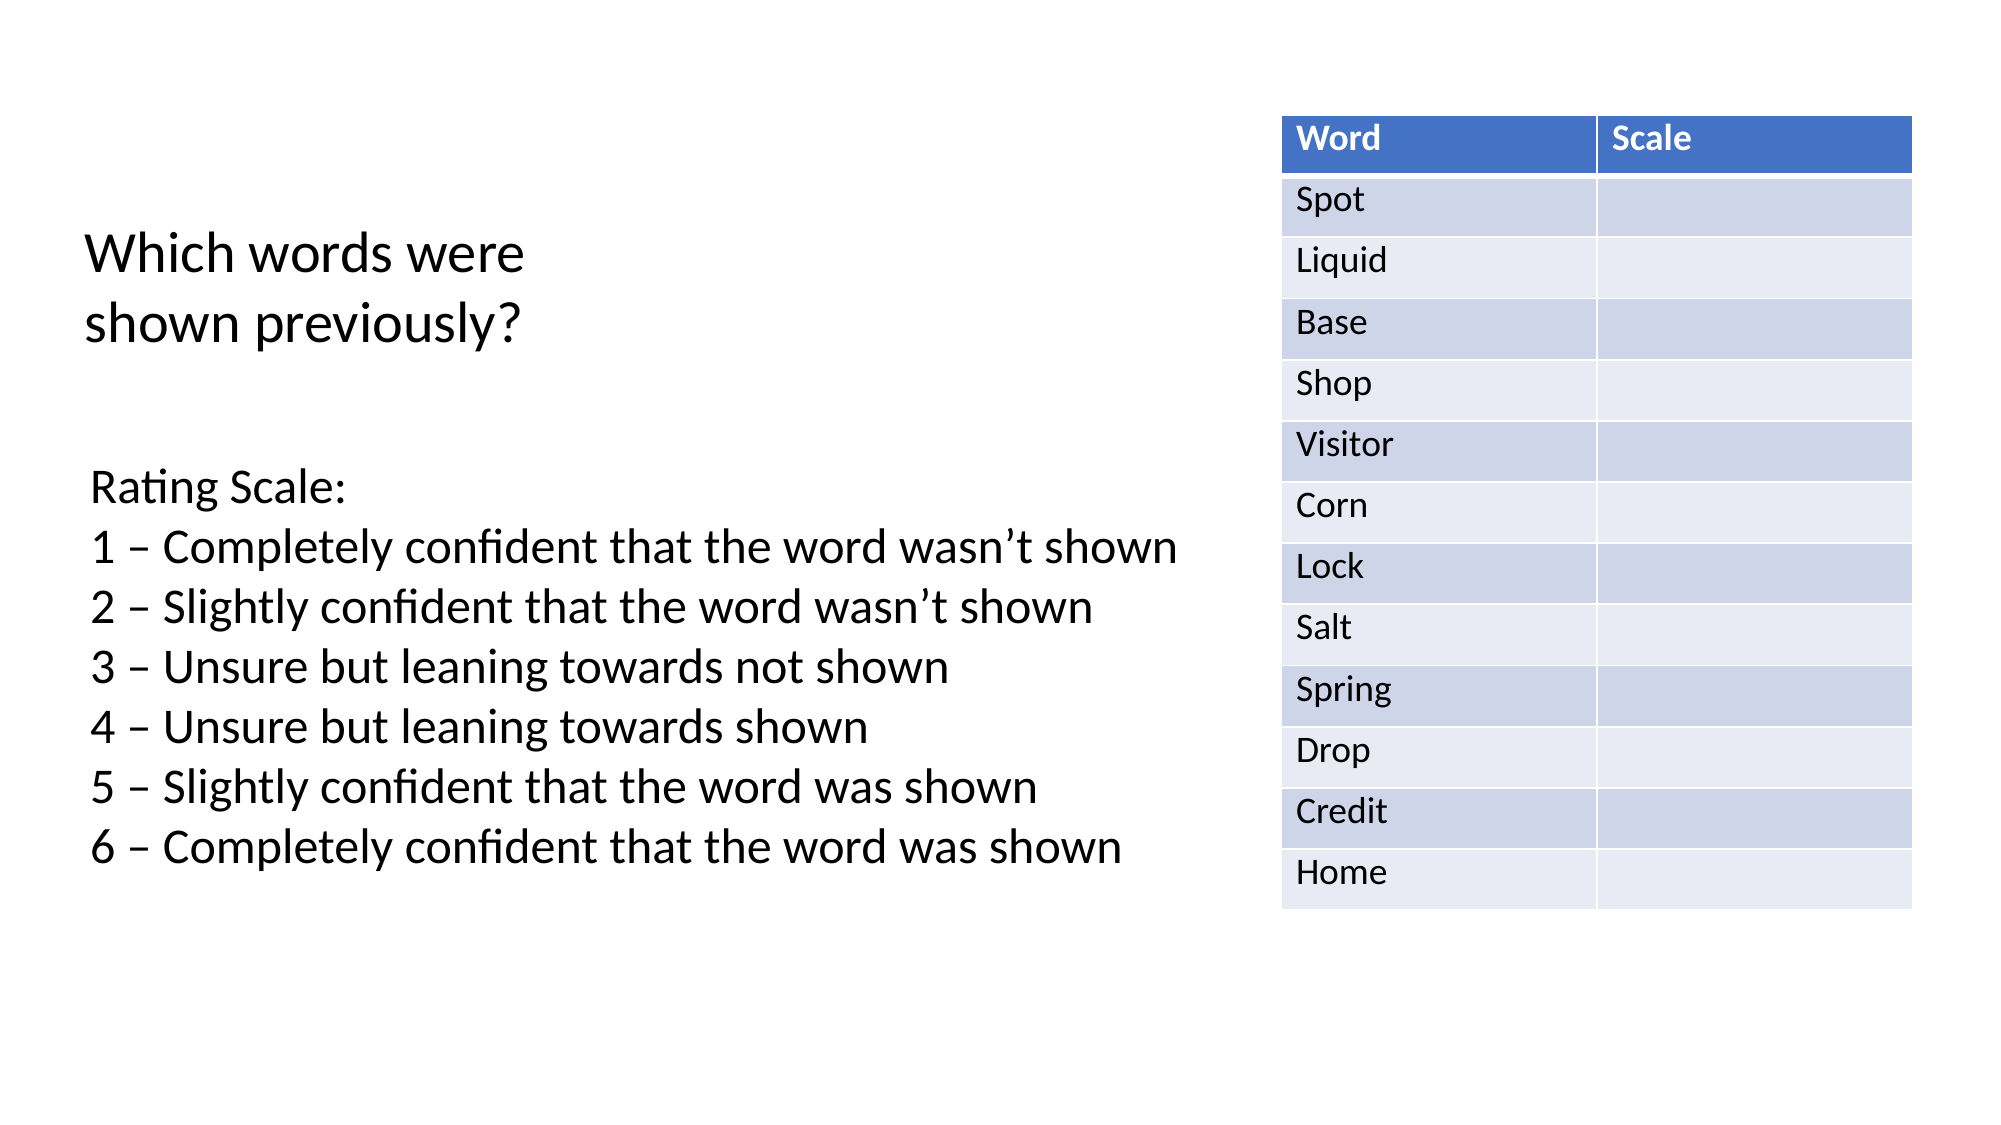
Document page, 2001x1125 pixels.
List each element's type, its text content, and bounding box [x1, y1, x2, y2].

table_cell [1598, 728, 1912, 787]
table_cell Lock [1282, 544, 1596, 603]
table_cell Shop [1282, 361, 1596, 420]
table_cell [1598, 850, 1912, 909]
table_cell Liquid [1282, 238, 1596, 298]
table_cell [1598, 179, 1912, 236]
text_box Rating Scale: 1 – Completely confident that the word wasn’t shown 2 – Slightly confident that the word wasn’t shown 3 – Unsure but leaning towards not shown 4 – Unsure but leaning towards shown 5 – Slightly confident that the word was shown 6 – Completely confident that the word was shown [75, 446, 1205, 881]
table_cell [1598, 544, 1912, 603]
table_header Scale [1598, 116, 1912, 173]
table_cell Spring [1282, 666, 1596, 726]
table_cell Corn [1282, 483, 1596, 542]
text_box Which words were shown previously? [70, 206, 719, 362]
table_cell [1598, 483, 1912, 542]
table_cell [1598, 361, 1912, 420]
table_cell [1598, 422, 1912, 481]
table_cell [1598, 789, 1912, 848]
table_cell [1598, 605, 1912, 665]
table_header Word [1282, 116, 1596, 173]
table_cell Visitor [1282, 422, 1596, 481]
table_cell Salt [1282, 605, 1596, 665]
table_cell [1598, 666, 1912, 726]
table_cell Drop [1282, 728, 1596, 787]
table_cell [1598, 299, 1912, 359]
table_cell Home [1282, 850, 1596, 909]
table_cell Spot [1282, 179, 1596, 236]
table_cell Base [1282, 299, 1596, 359]
table_cell [1598, 238, 1912, 298]
table_cell Credit [1282, 789, 1596, 848]
